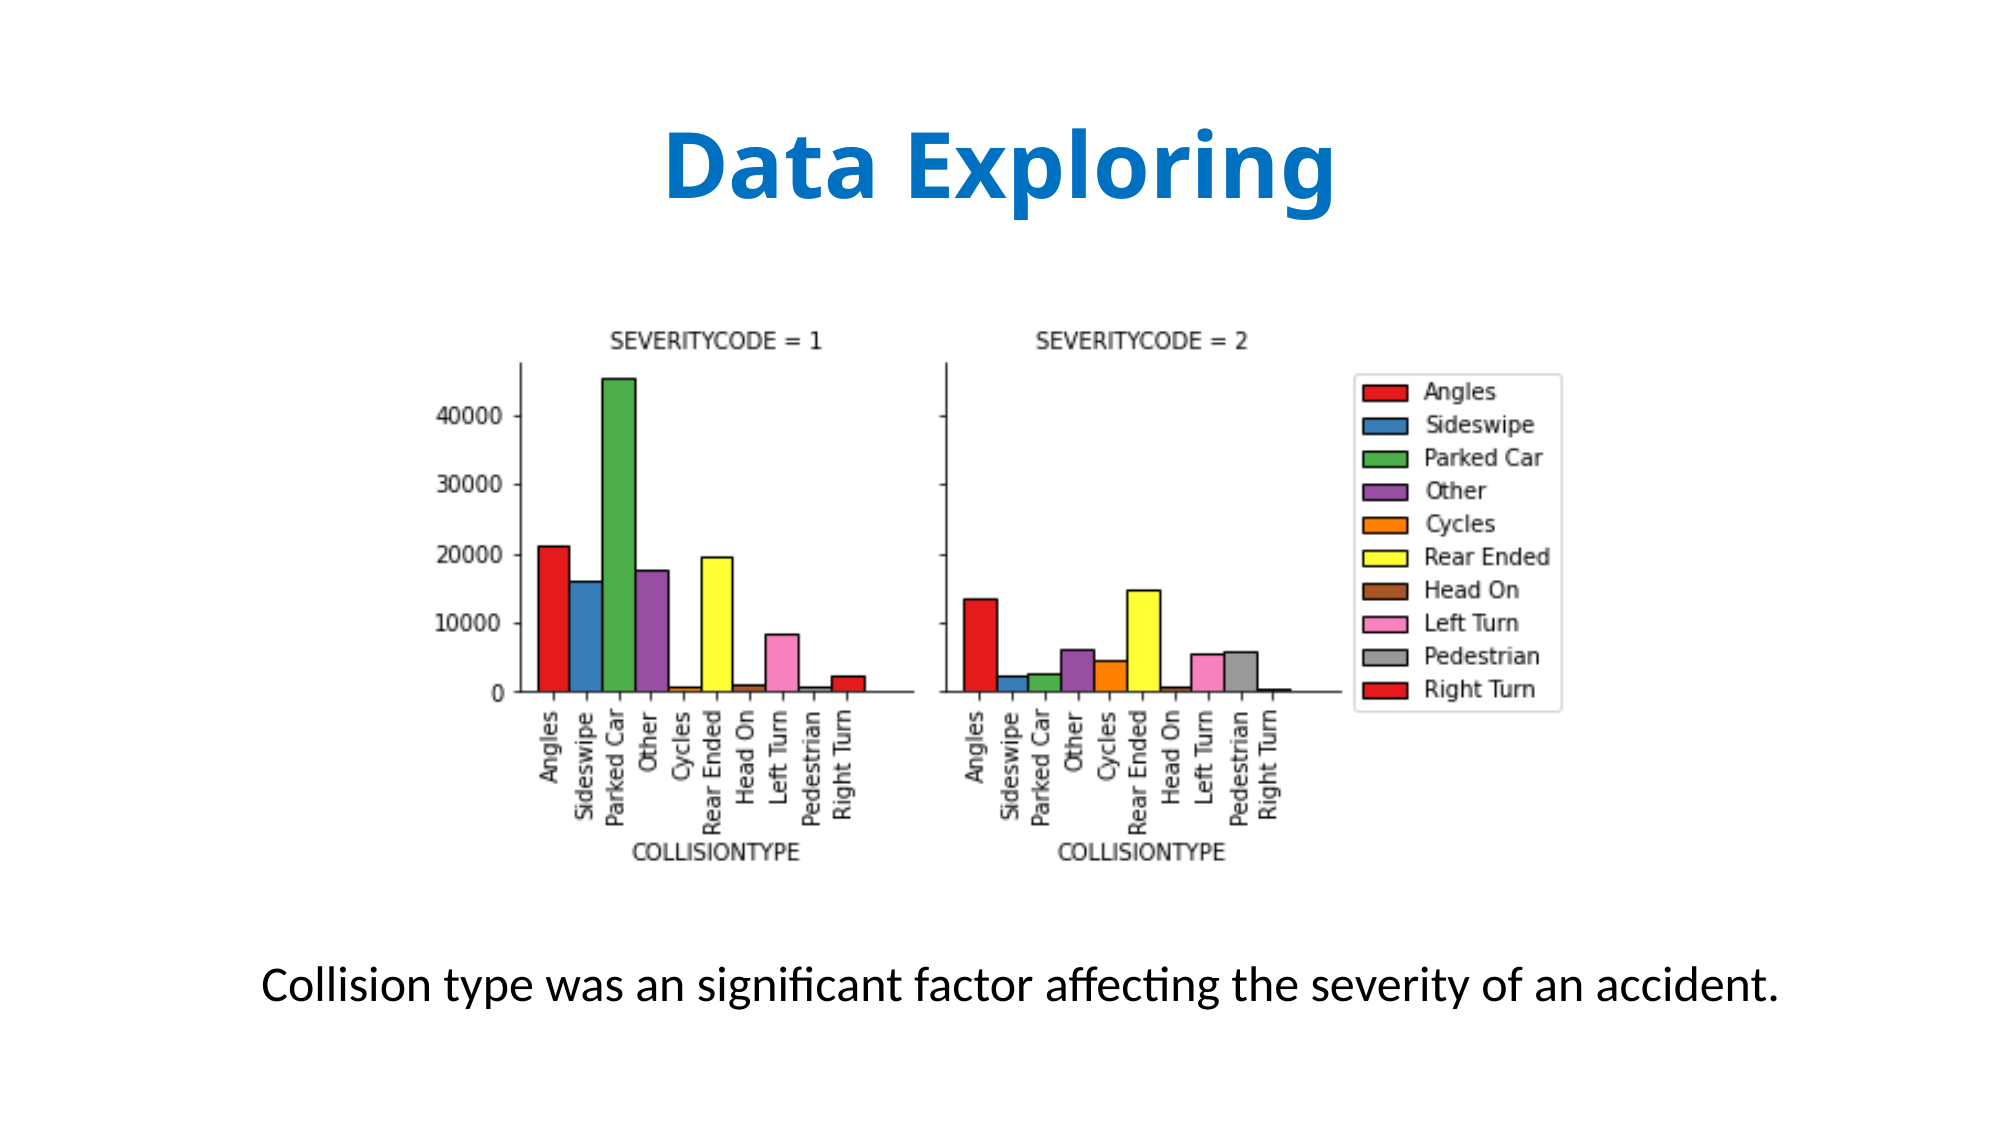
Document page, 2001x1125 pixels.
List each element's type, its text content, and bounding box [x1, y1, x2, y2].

text_box Collision type was an significant factor affecting the severity of an accident. [246, 913, 1843, 1019]
picture [399, 277, 1601, 914]
title Data Exploring [137, 59, 1863, 278]
